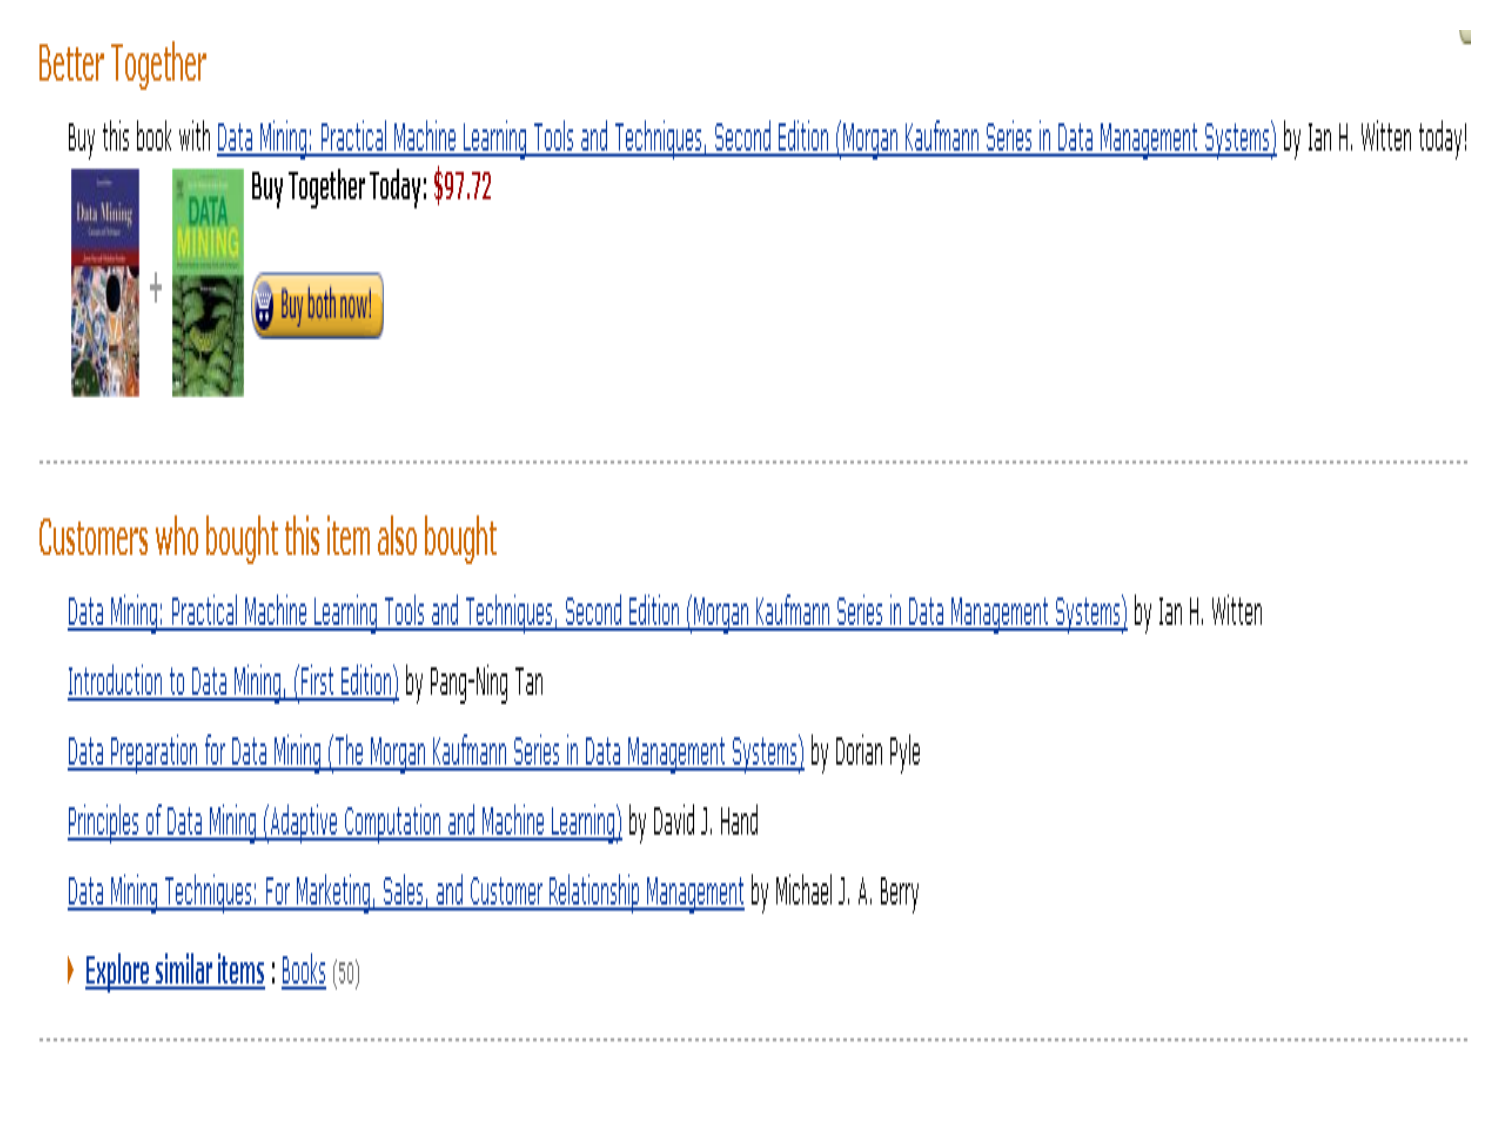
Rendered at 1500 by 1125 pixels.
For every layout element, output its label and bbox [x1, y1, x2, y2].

list [29, 30, 1471, 1095]
